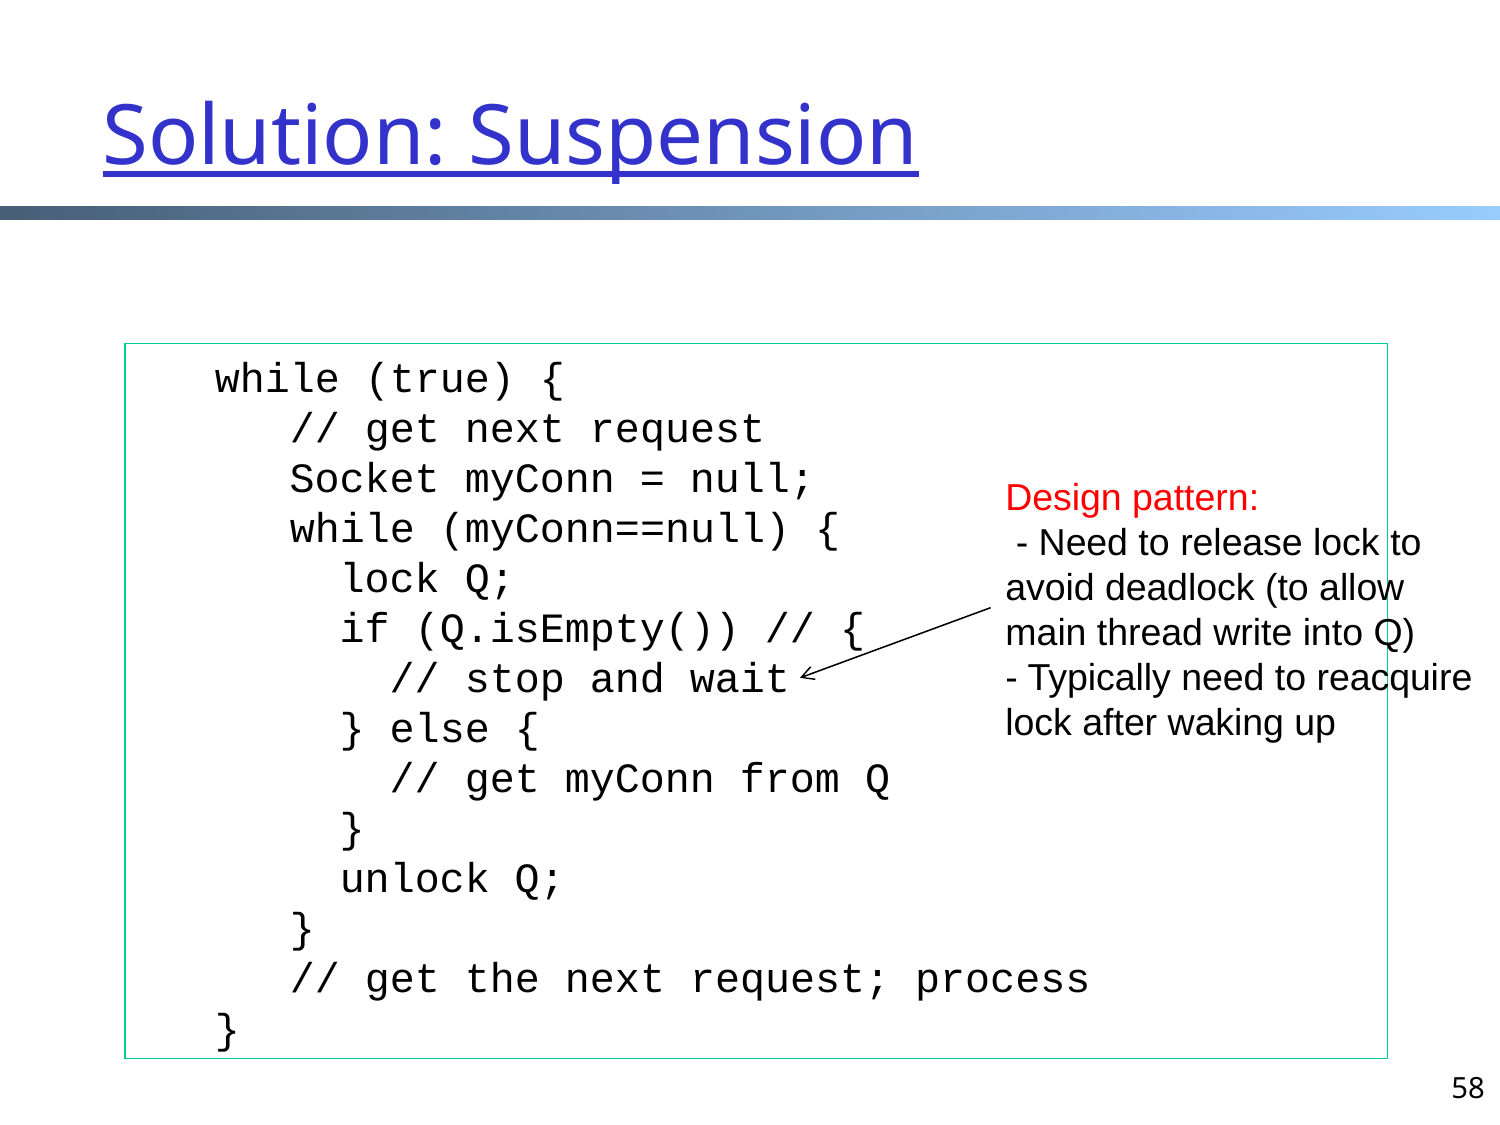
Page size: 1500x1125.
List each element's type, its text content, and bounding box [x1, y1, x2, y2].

slide_number 58 [1424, 1061, 1500, 1125]
text_box while (true) { // get next request Socket myConn = null; while (myConn==null) { lock Q; if (Q.isEmpty()) // { // stop and wait } else { // get myConn from Q } unlock Q; } // get the next request; process } [124, 343, 1388, 1059]
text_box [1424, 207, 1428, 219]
title Solution: Suspension [87, 37, 1363, 225]
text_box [799, 465, 1500, 754]
